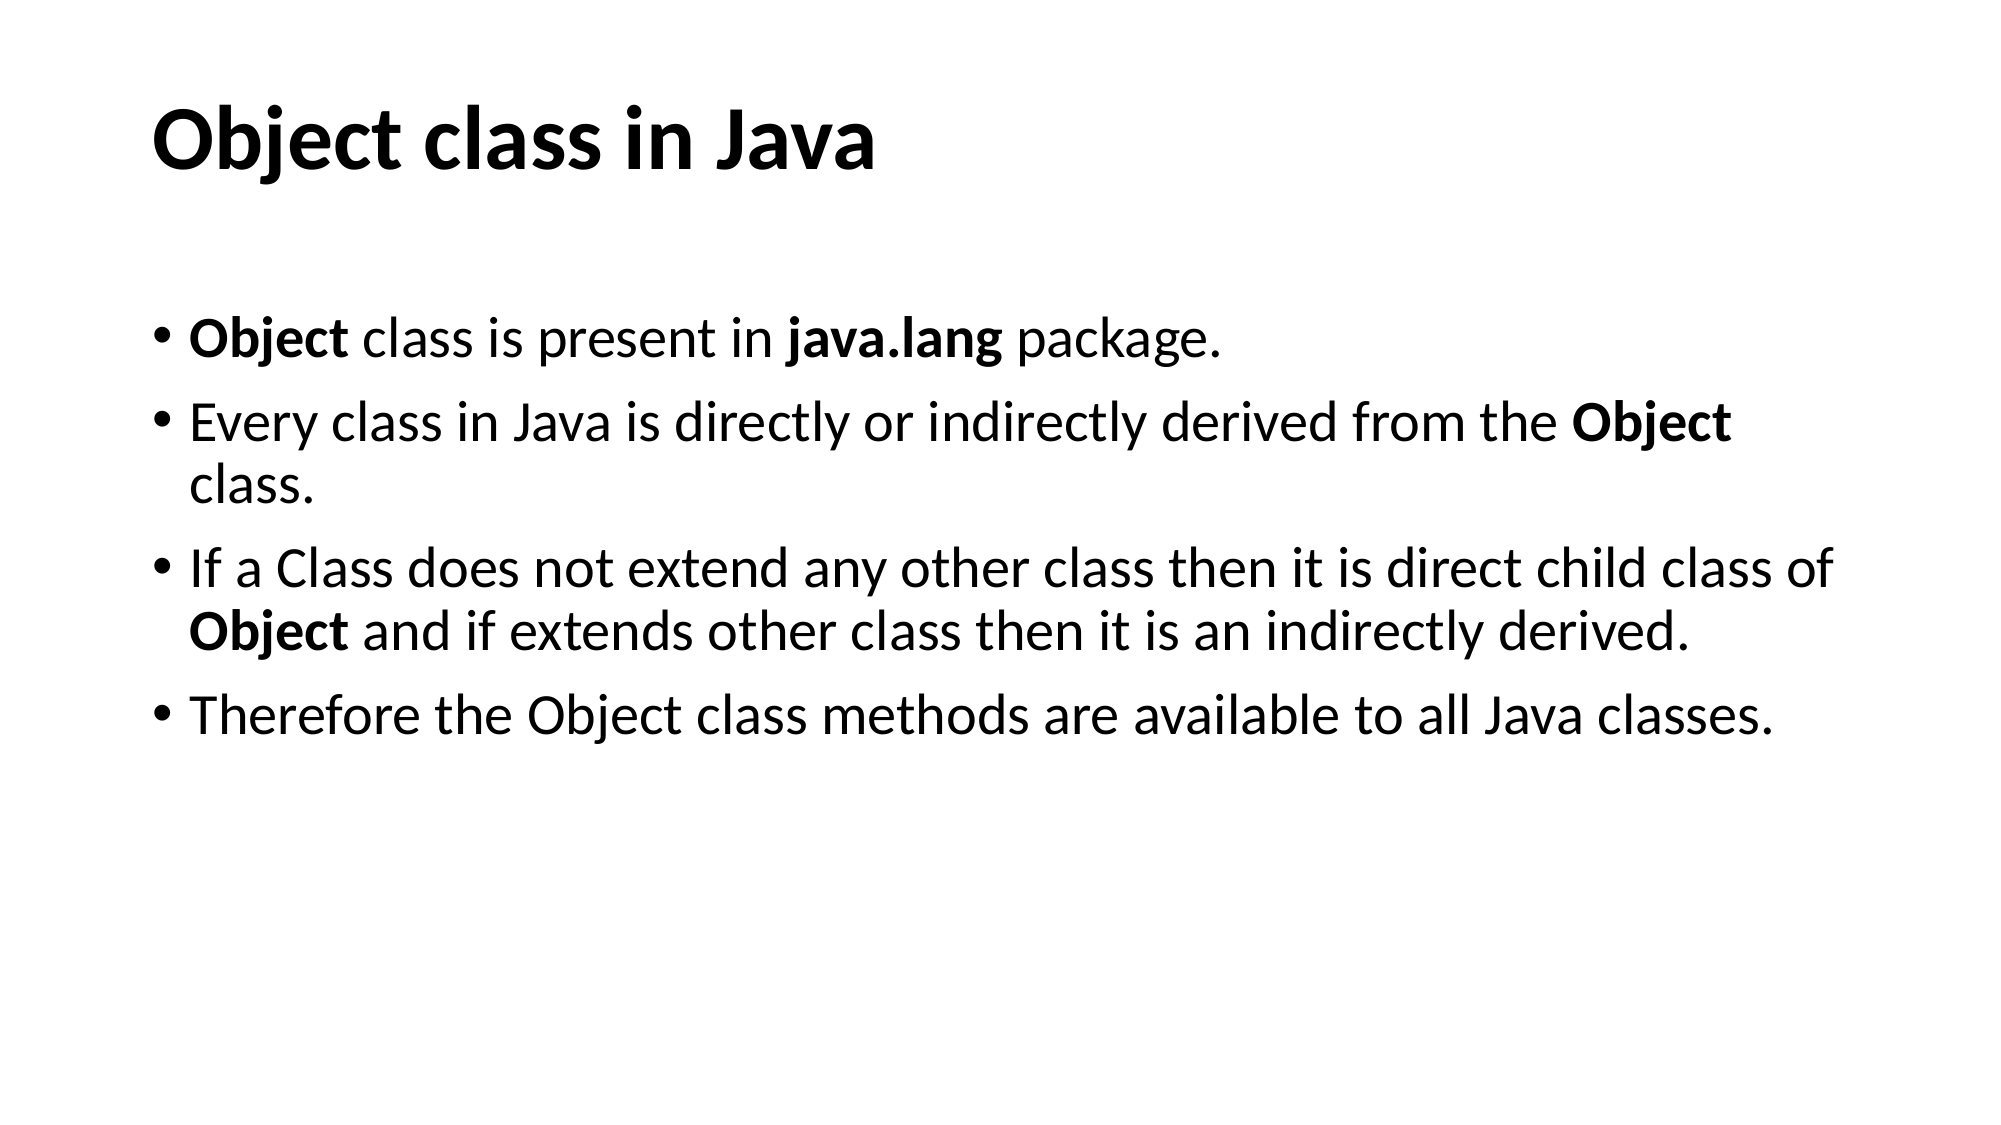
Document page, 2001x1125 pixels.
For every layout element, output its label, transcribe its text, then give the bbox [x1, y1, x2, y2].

title Object class in Java [137, 59, 1863, 220]
list Object class is present in java.lang package. Every class in Java is directly or indirectly derived from the Object class. If a Class does not extend any other class then it is direct child class of Object and if extends other class then it is an indirectly derived. Therefore the Object class methods are available to all Java classes. [137, 299, 1863, 1014]
